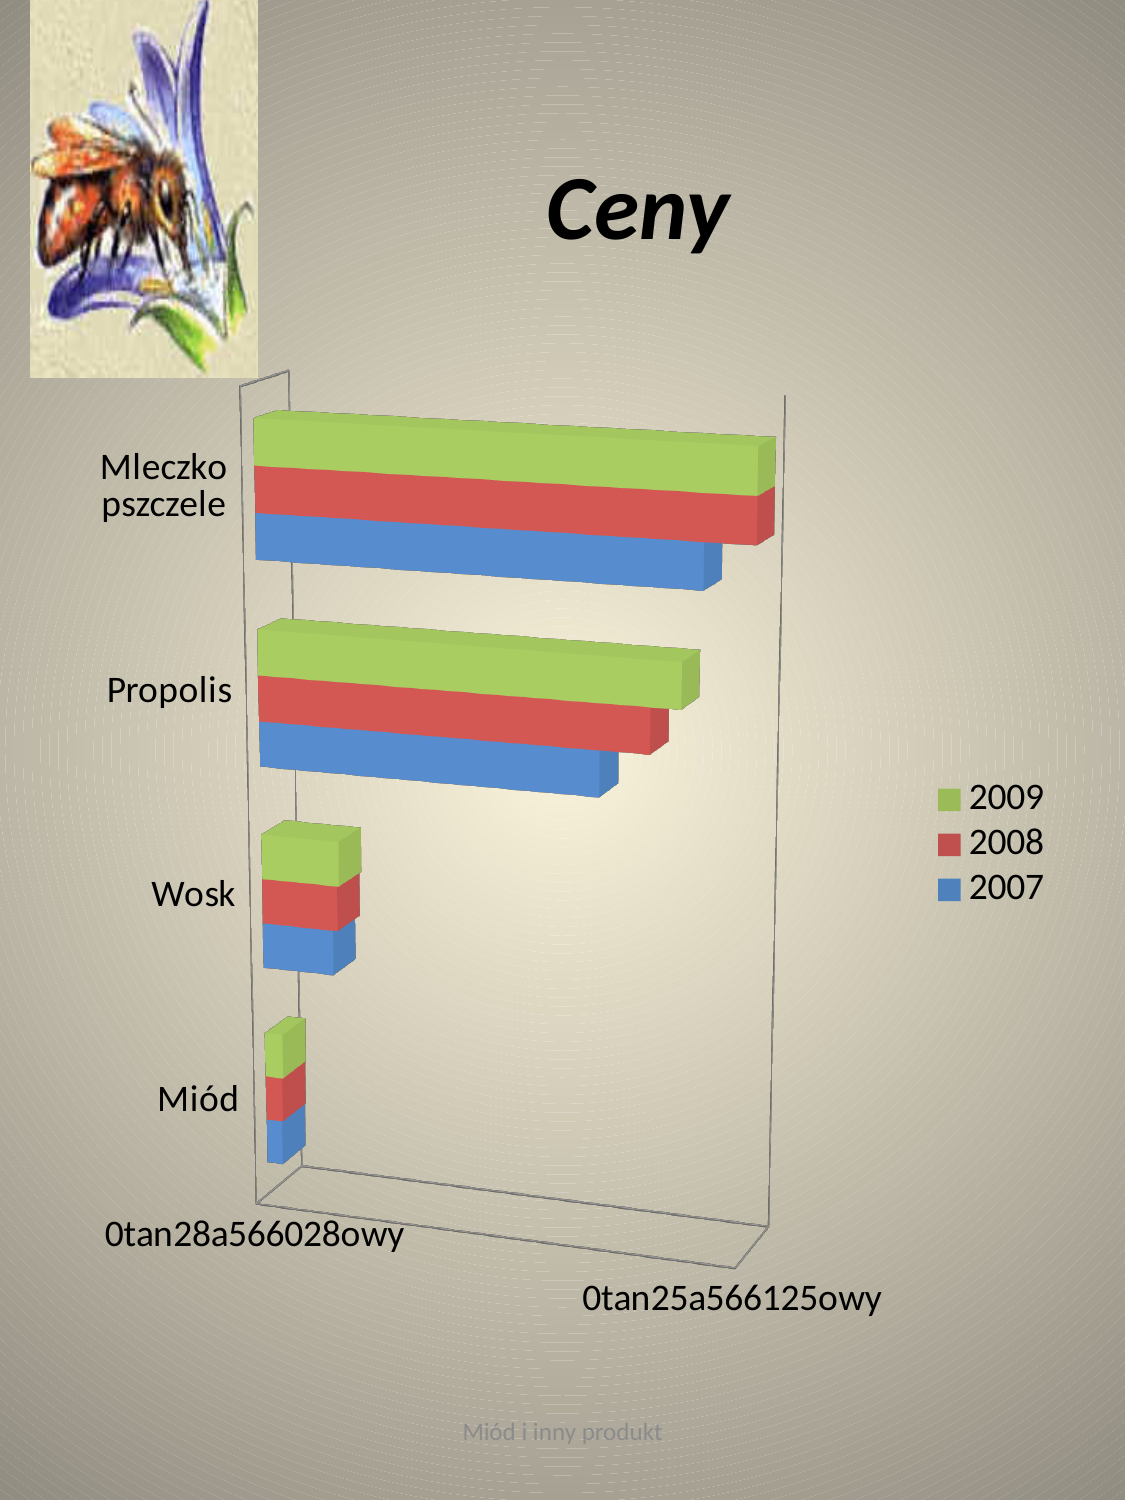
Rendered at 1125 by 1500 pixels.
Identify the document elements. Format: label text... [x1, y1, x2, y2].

picture [30, 0, 258, 378]
title Ceny [290, 78, 987, 329]
chart [56, 349, 1069, 1341]
footer Miód i inny produkt [384, 1390, 741, 1471]
